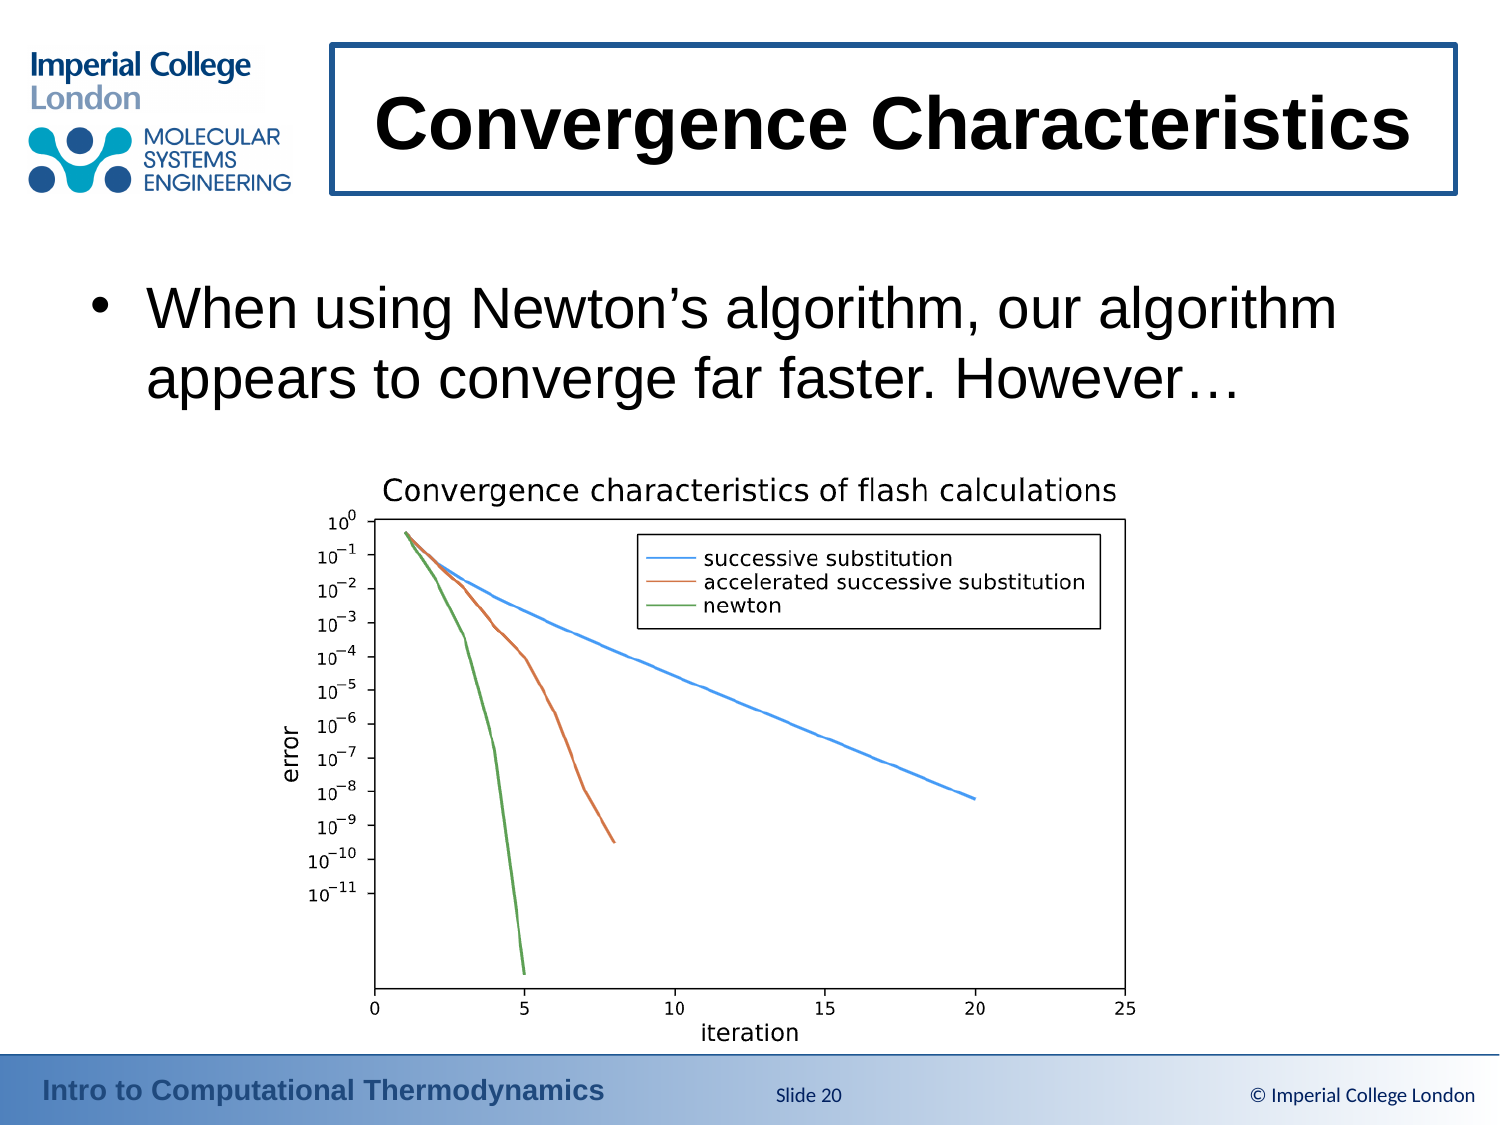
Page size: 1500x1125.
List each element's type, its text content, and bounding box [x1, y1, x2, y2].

picture [275, 474, 1142, 1054]
footer © Imperial College London [1234, 1073, 1495, 1115]
list When using Newton’s algorithm, our algorithm appears to converge far faster. However… [75, 262, 1456, 476]
picture [27, 125, 293, 194]
title Convergence Characteristics [329, 42, 1458, 196]
slide_number Slide 20 [667, 1073, 952, 1115]
picture [27, 45, 265, 113]
